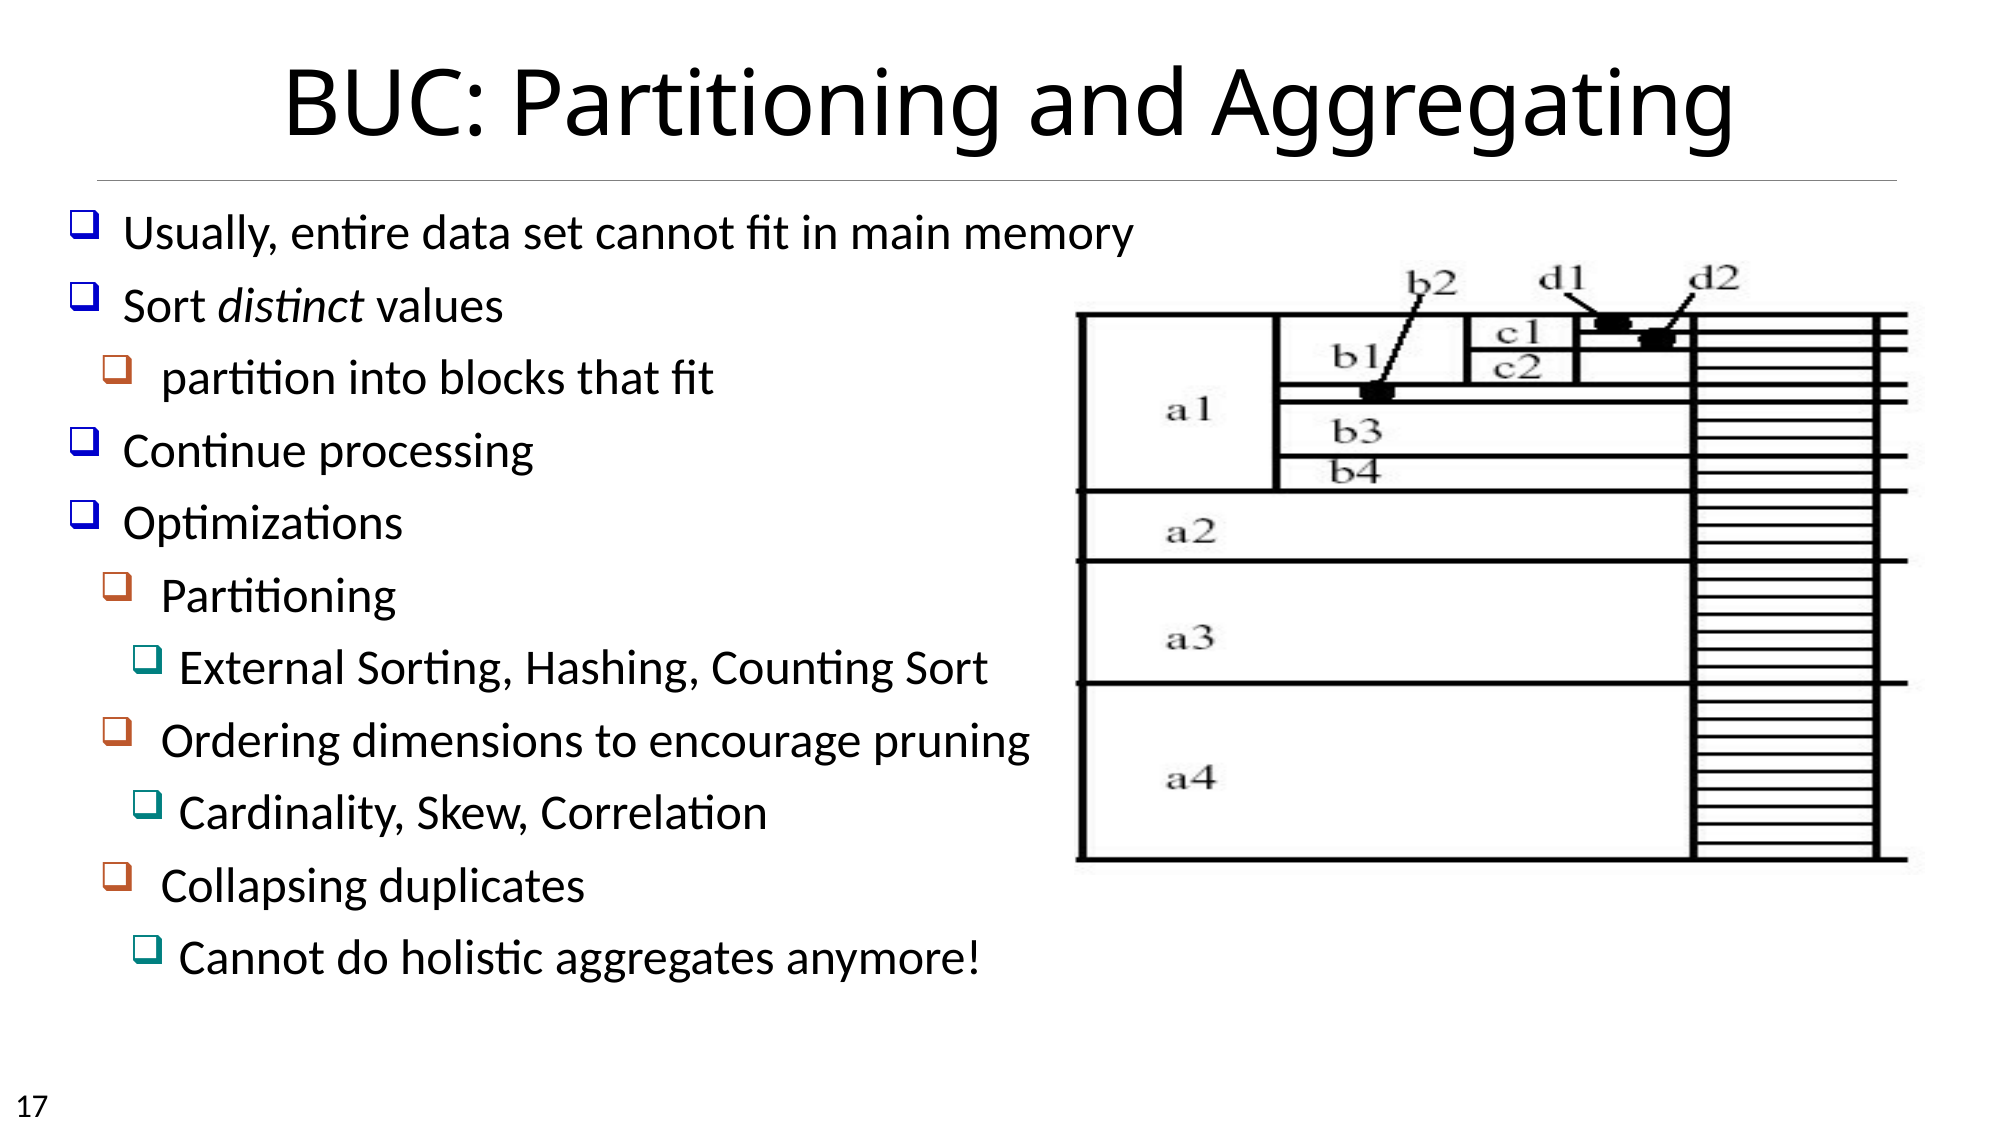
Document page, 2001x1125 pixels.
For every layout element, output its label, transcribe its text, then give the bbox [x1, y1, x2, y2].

title BUC: Partitioning and Aggregating [235, 49, 1786, 162]
picture [1073, 259, 1925, 875]
list Usually, entire data set cannot fit in main memory Sort distinct values partition into blocks that fit Continue processing Optimizations Partitioning External Sorting, Hashing, Counting Sort Ordering dimensions to encourage pruning Cardinality, Skew, Correlation Collapsing duplicates Cannot do holistic aggregates anymore! [51, 192, 1636, 1018]
